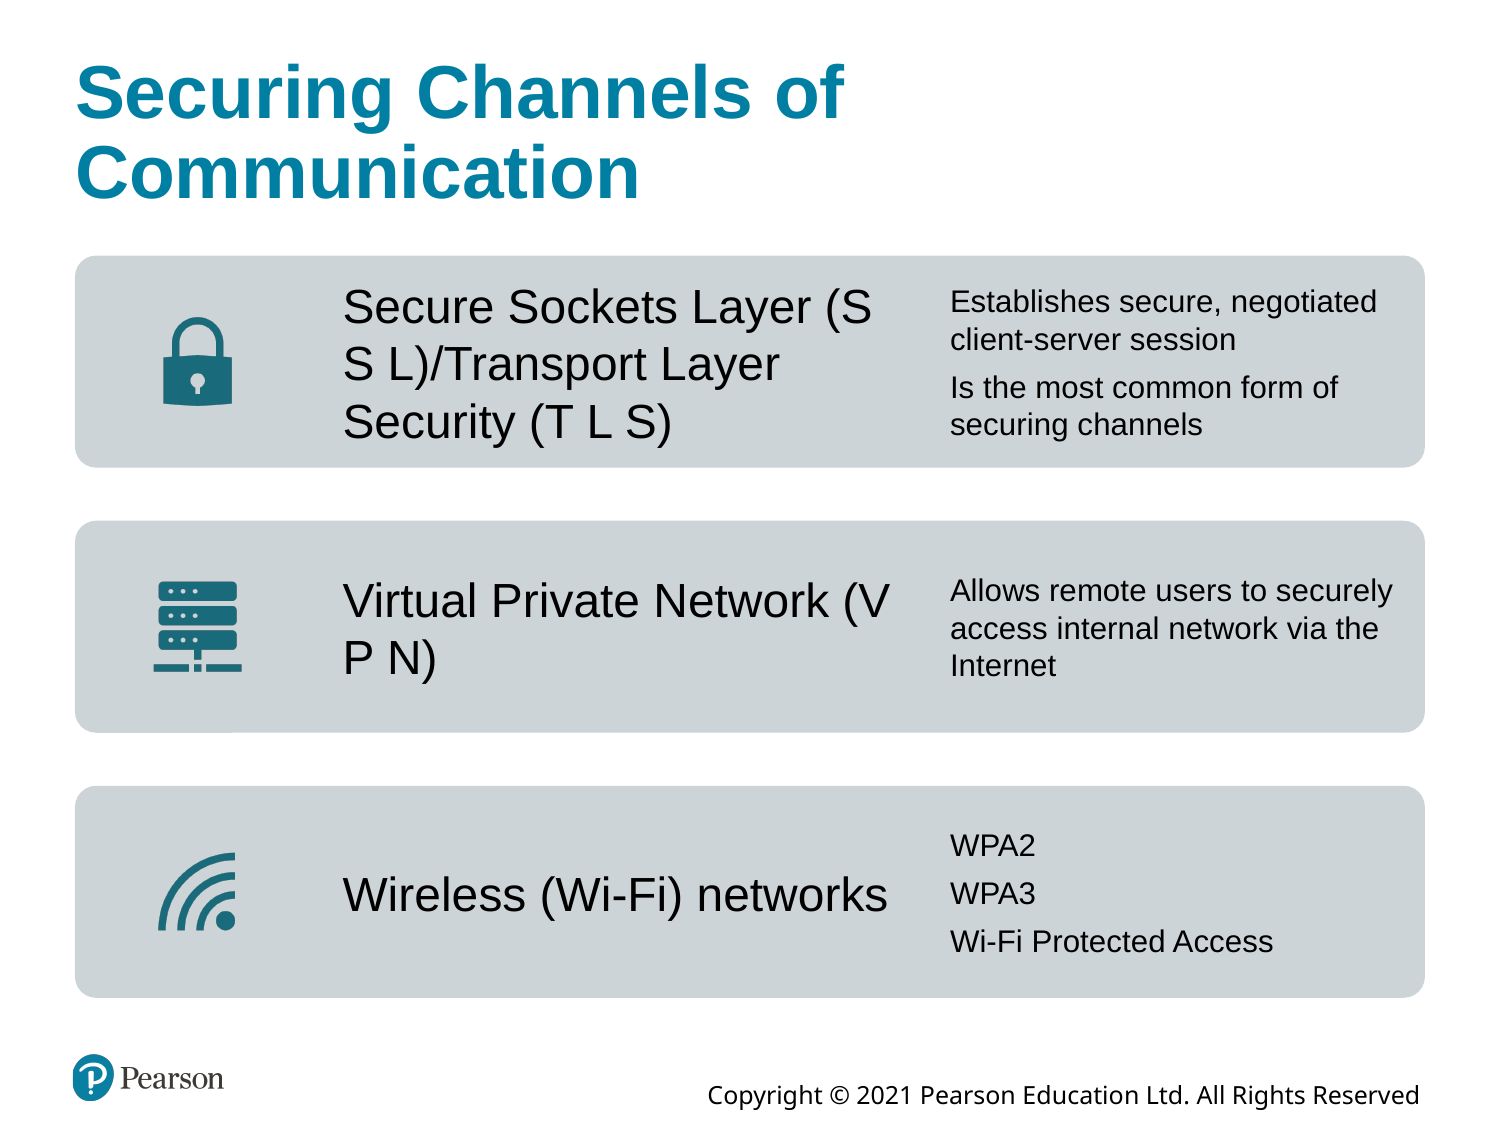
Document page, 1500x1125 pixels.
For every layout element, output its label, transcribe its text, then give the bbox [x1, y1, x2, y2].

picture [80, 1063, 106, 1088]
title Securing Channels of Communication [75, 35, 1425, 216]
picture [72, 1054, 88, 1070]
picture [72, 1087, 83, 1101]
picture [98, 1054, 224, 1101]
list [74, 255, 1426, 999]
